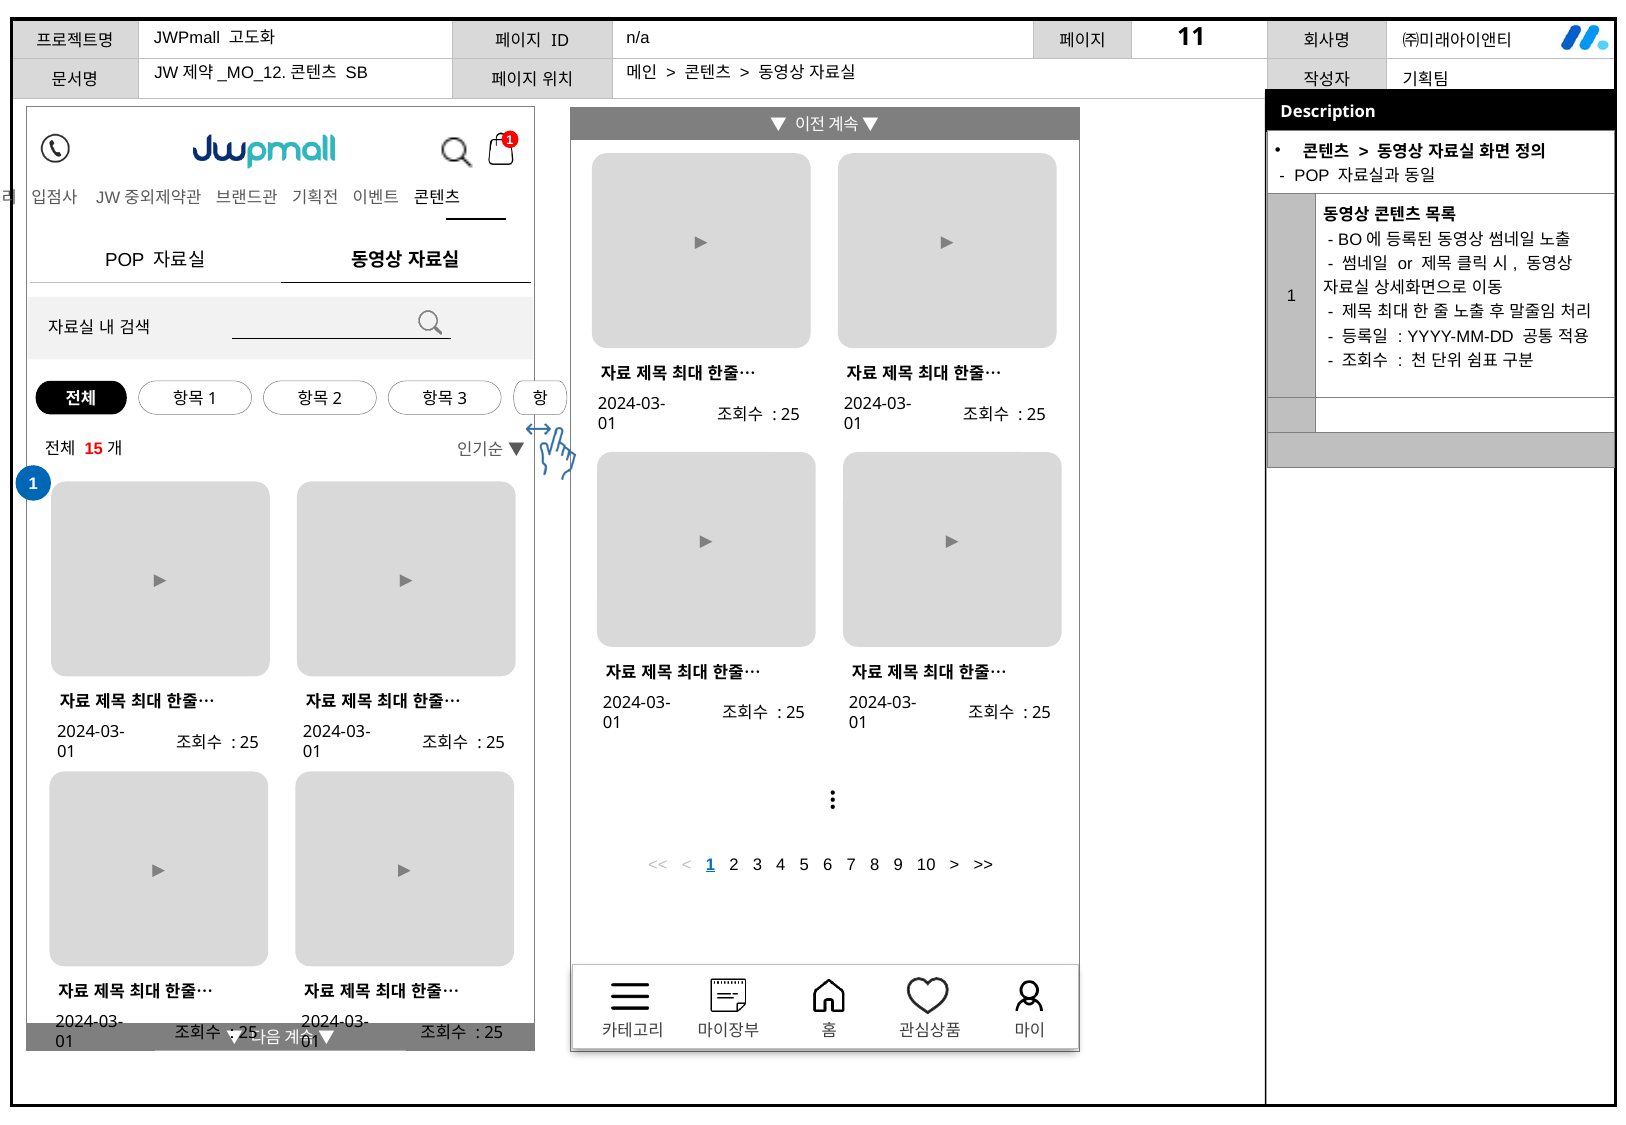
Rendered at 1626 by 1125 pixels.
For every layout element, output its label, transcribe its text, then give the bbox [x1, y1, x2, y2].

text_box 전체 15개 [30, 430, 138, 465]
table_cell [1316, 398, 1614, 432]
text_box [0, 179, 586, 220]
picture [1556, 21, 1614, 52]
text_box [586, 153, 813, 430]
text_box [35, 380, 568, 415]
text_box 1 [14, 464, 52, 502]
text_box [591, 451, 819, 729]
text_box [831, 153, 1059, 430]
text_box JWPmall 고도화 [139, 19, 447, 54]
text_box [40, 122, 519, 174]
table_header POP 자료실 [30, 235, 281, 282]
text_box … [802, 774, 864, 923]
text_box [45, 481, 273, 758]
table_header 콘텐츠 > 동영상 자료실 화면 정의 - POP 자료실과 동일 [1268, 131, 1614, 193]
text_box << < 1 2 3 4 5 6 7 8 9 10 > >> [864, 845, 997, 882]
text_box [289, 771, 517, 1048]
table_cell 동영상 콘텐츠 목록 - BO에 등록된 동영상 썸네일 노출 - 썸네일 or 제목 클릭 시, 동영상 자료실 상세화면으로 이동 - 제목 최대 한 줄 노출 후 말줄임 처리 - 등록일 : YYYY-MM-DD 공통 적용 - 조회수 : 천 단위 쉼표 구분 [1316, 194, 1614, 397]
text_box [43, 771, 271, 1048]
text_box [837, 451, 1064, 729]
table_cell [1268, 433, 1614, 467]
picture [496, 397, 605, 506]
text_box 메인 > 콘텐츠 > 동영상 자료실 [611, 54, 1263, 90]
table_header 동영상 자료실 [281, 235, 531, 282]
text_box 인기순 ▼ [389, 431, 496, 466]
text_box JW제약_MO_12.콘텐츠 SB [139, 54, 447, 90]
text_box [291, 481, 519, 758]
text_box << < 1 2 3 4 5 6 7 8 9 10 > >> [645, 845, 802, 882]
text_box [572, 963, 1079, 1049]
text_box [27, 296, 534, 360]
table_cell 1 [1268, 194, 1315, 397]
text_box n/a [611, 19, 1031, 54]
table_cell [1268, 398, 1315, 432]
